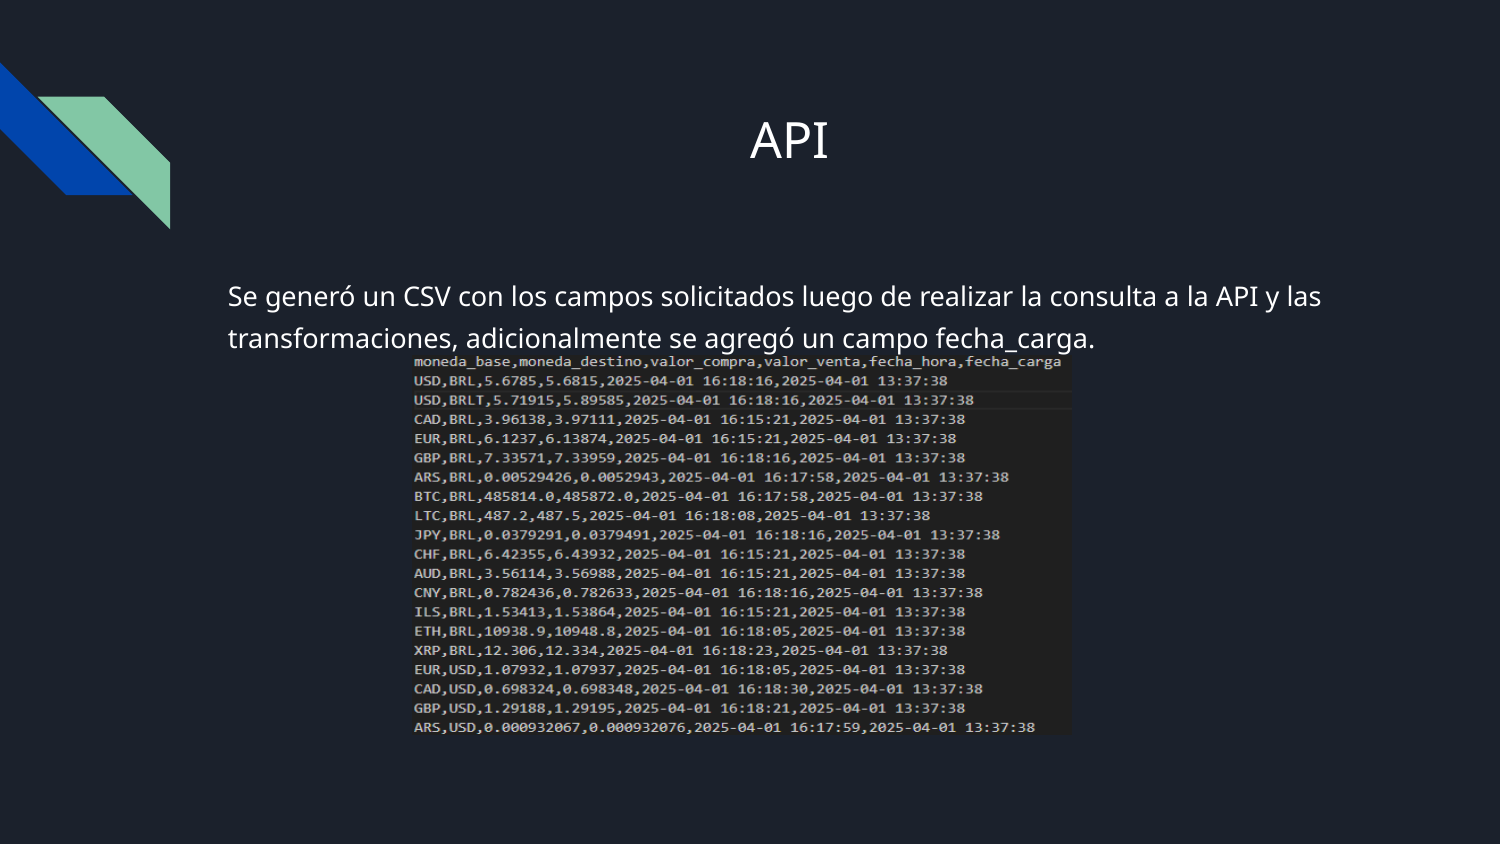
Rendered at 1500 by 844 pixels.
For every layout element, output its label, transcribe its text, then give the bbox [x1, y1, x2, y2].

list Se generó un CSV con los campos solicitados luego de realizar la consulta a la API y las transformaciones, adicionalmente se agregó un campo fecha_carga. [212, 257, 1368, 750]
picture [411, 355, 1072, 735]
title API [212, 64, 1368, 215]
